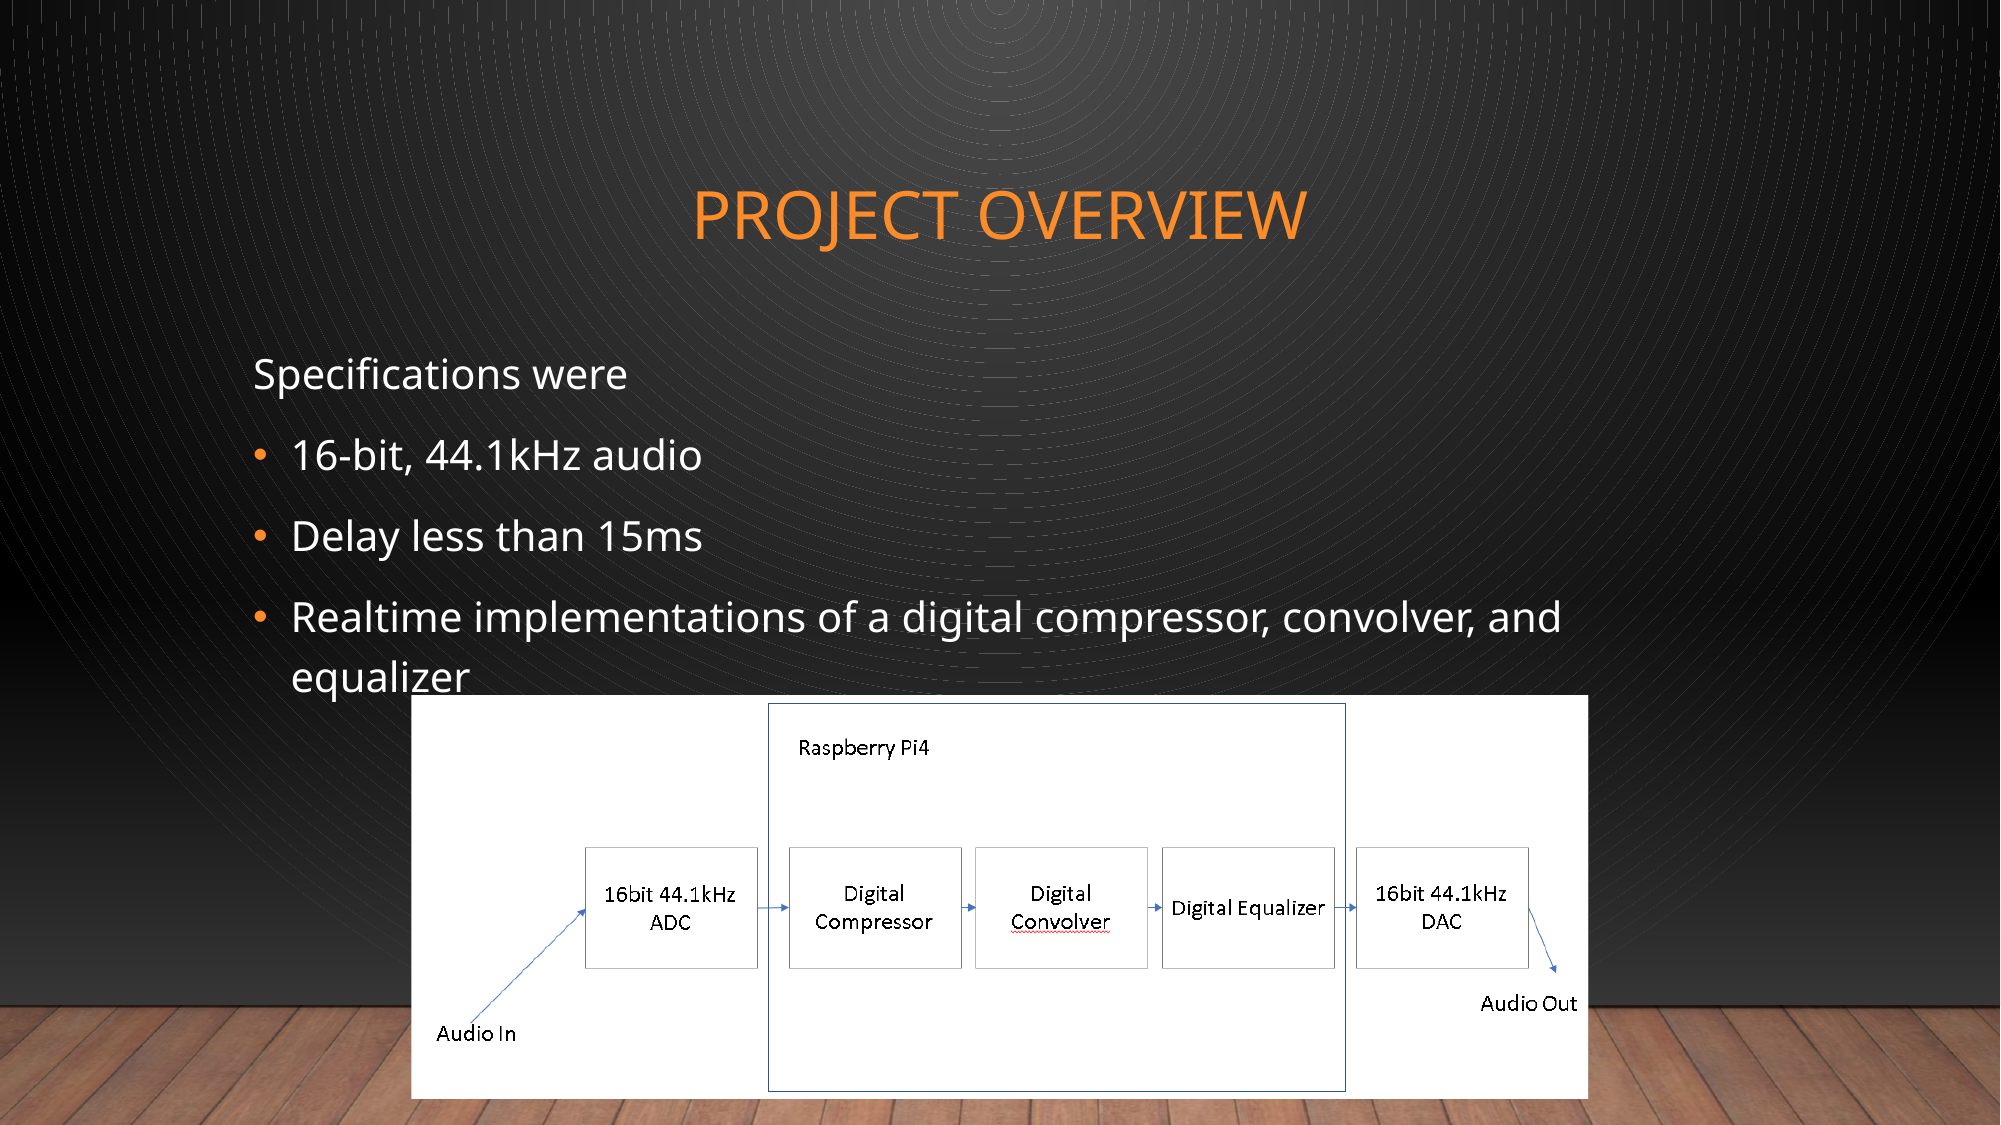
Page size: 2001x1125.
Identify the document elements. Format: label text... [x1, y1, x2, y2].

list Specifications were 16-bit, 44.1kHz audio Delay less than 15ms Realtime implementations of a digital compressor, convolver, and equalizer [238, 330, 1763, 897]
picture [0, 694, 2000, 1125]
title Project Overview [238, 131, 1763, 305]
